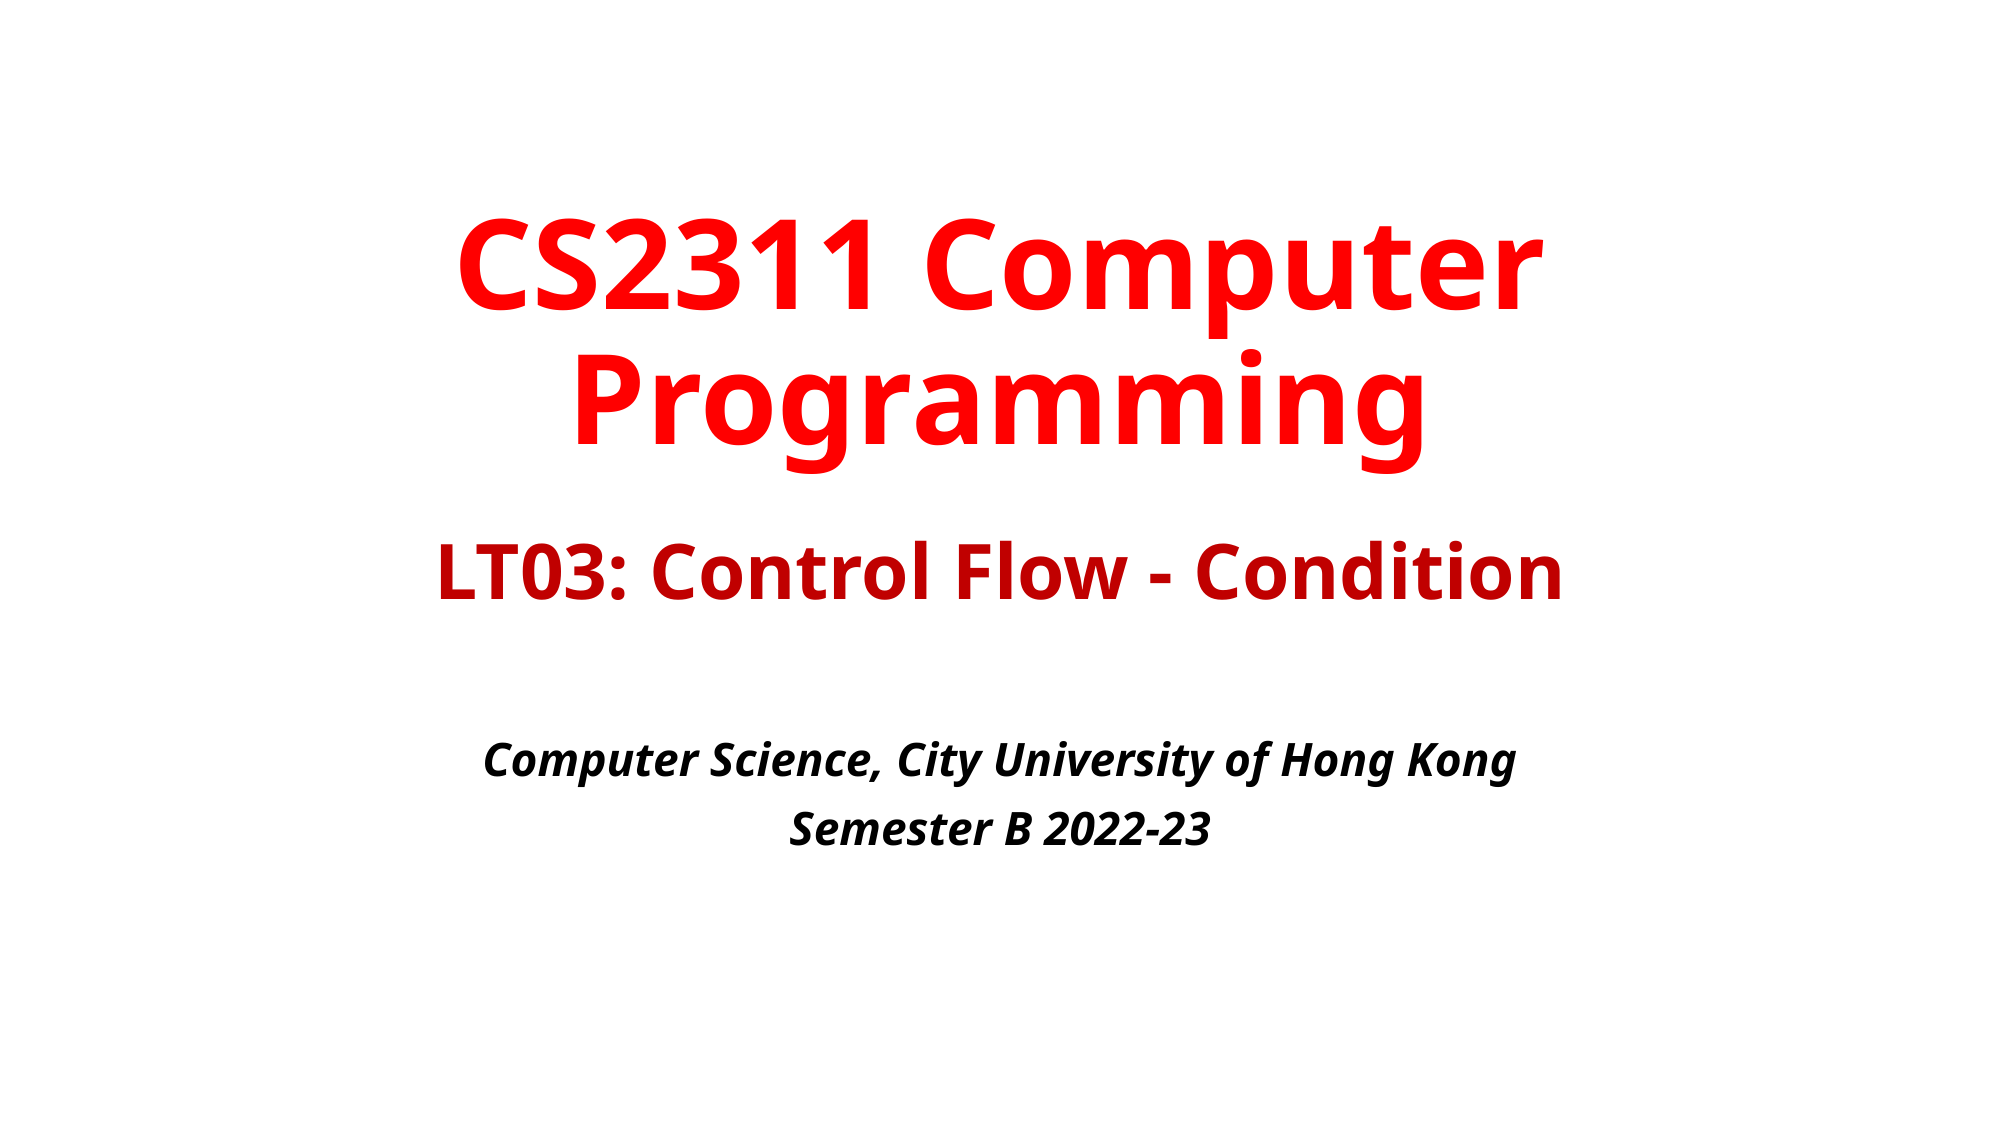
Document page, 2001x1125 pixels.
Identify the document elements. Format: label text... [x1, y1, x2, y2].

title CS2311 Computer Programming [137, 158, 1863, 480]
subtitle LT03: Control Flow - Condition Computer Science, City University of Hong Kong Semester B 2022-23 [137, 525, 1863, 866]
